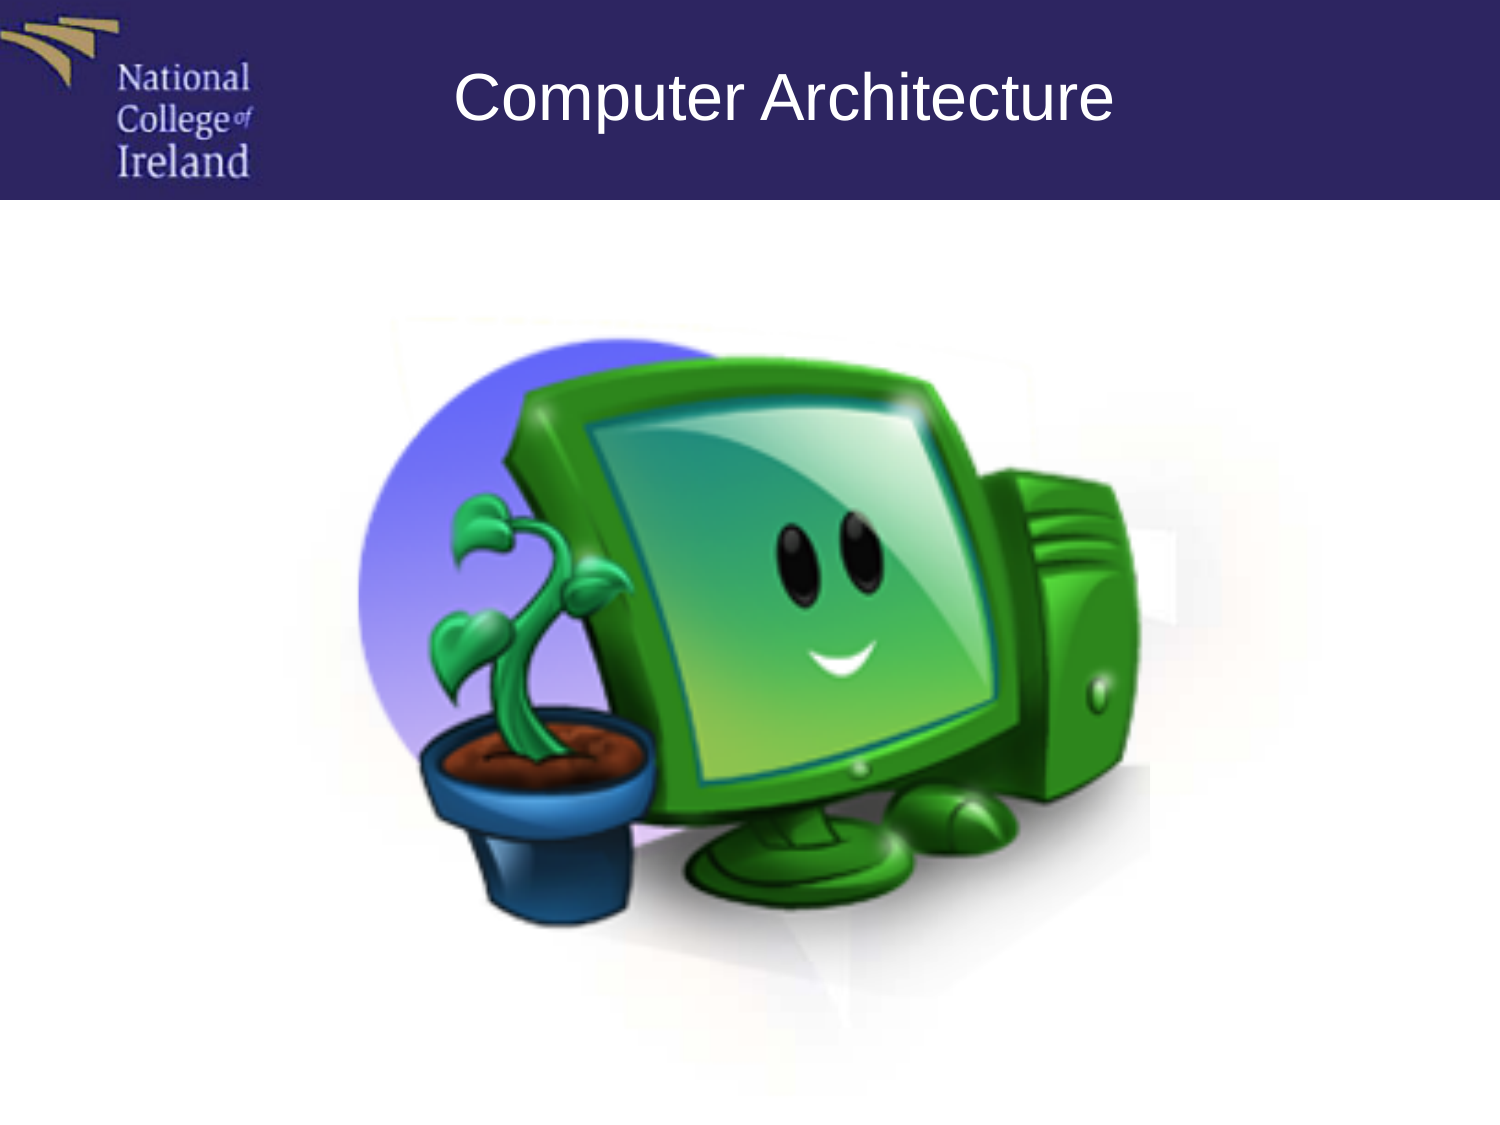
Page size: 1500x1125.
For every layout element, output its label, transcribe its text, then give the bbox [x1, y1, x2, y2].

picture [0, 0, 1500, 200]
text_box Computer Architecture [147, 0, 1423, 188]
picture [0, 226, 1350, 1125]
